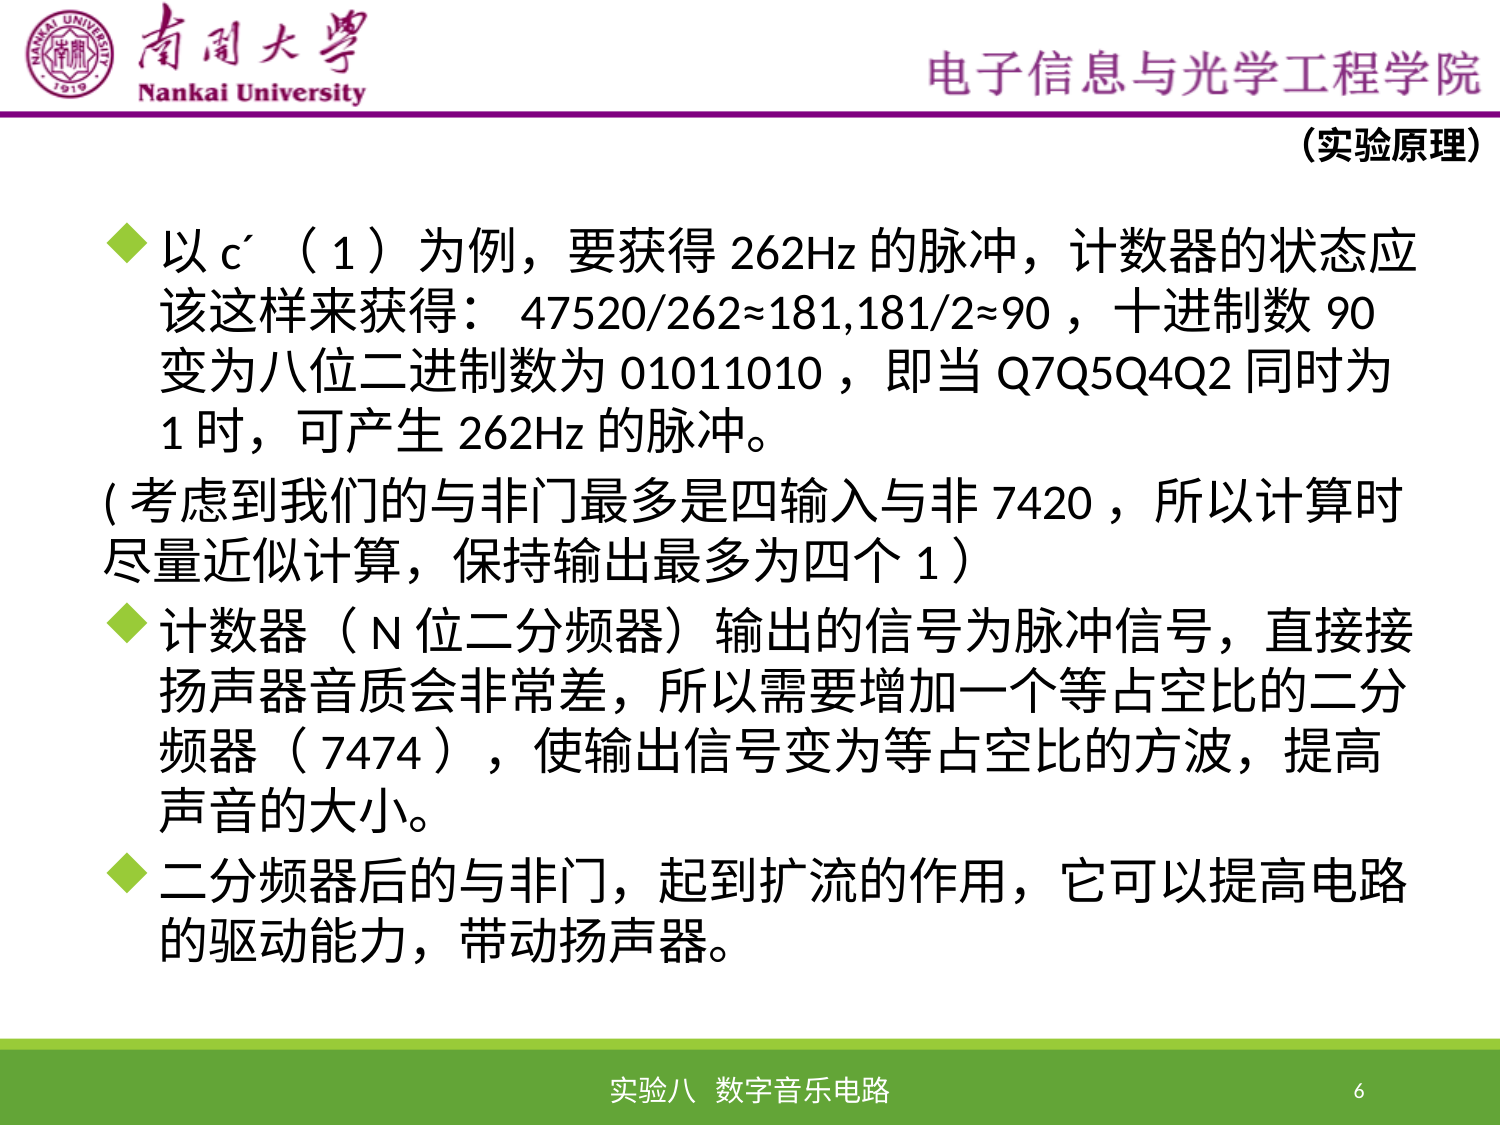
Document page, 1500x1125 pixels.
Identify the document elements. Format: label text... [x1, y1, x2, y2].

text_box （实验原理） [1264, 114, 1500, 175]
text_box 以c´（1）为例，要获得262Hz的脉冲，计数器的状态应该这样来获得：47520/262≈181,181/2≈90，十进制数90变为八位二进制数为01011010，即当Q7Q5Q4Q2同时为1时，可产生262Hz的脉冲。 (考虑到我们的与非门最多是四输入与非7420，所以计算时尽量近似计算，保持输出最多为四个1） 计数器（N位二分频器）输出的信号为脉冲信号，直接接扬声器音质会非常差，所以需要增加一个等占空比的二分频器（7474），使输出信号变为等占空比的方波，提高声音的大小。 二分频器后的与非门，起到扩流的作用，它可以提高电路的驱动能力，带动扬声器。 [87, 212, 1438, 1088]
picture [0, 0, 1500, 1039]
slide_number 6 [1218, 1059, 1380, 1120]
footer 实验八 数字音乐电路 [453, 1059, 1047, 1120]
